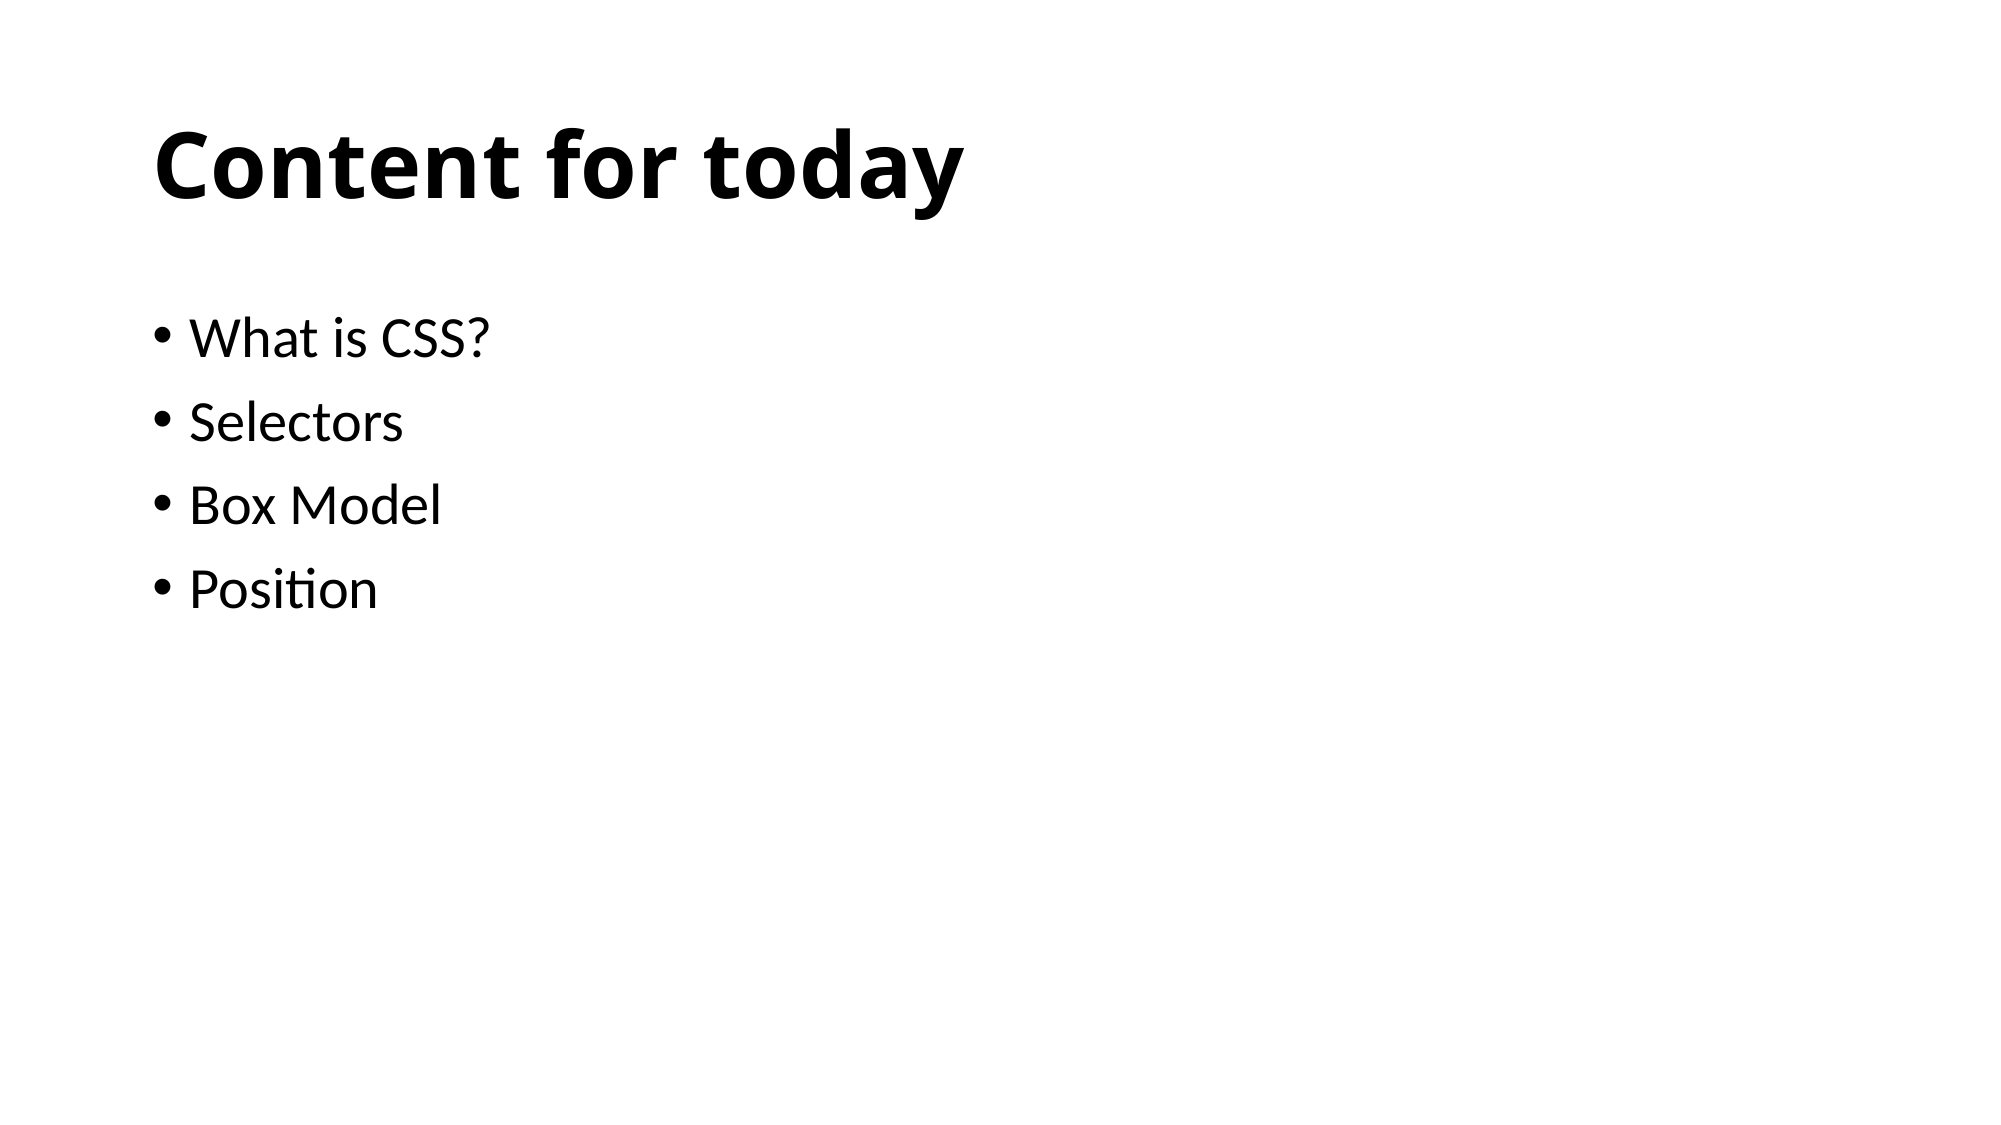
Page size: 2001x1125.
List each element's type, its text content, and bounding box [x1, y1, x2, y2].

list What is CSS? Selectors Box Model Position [137, 299, 1863, 1014]
title Content for today [137, 59, 1863, 278]
